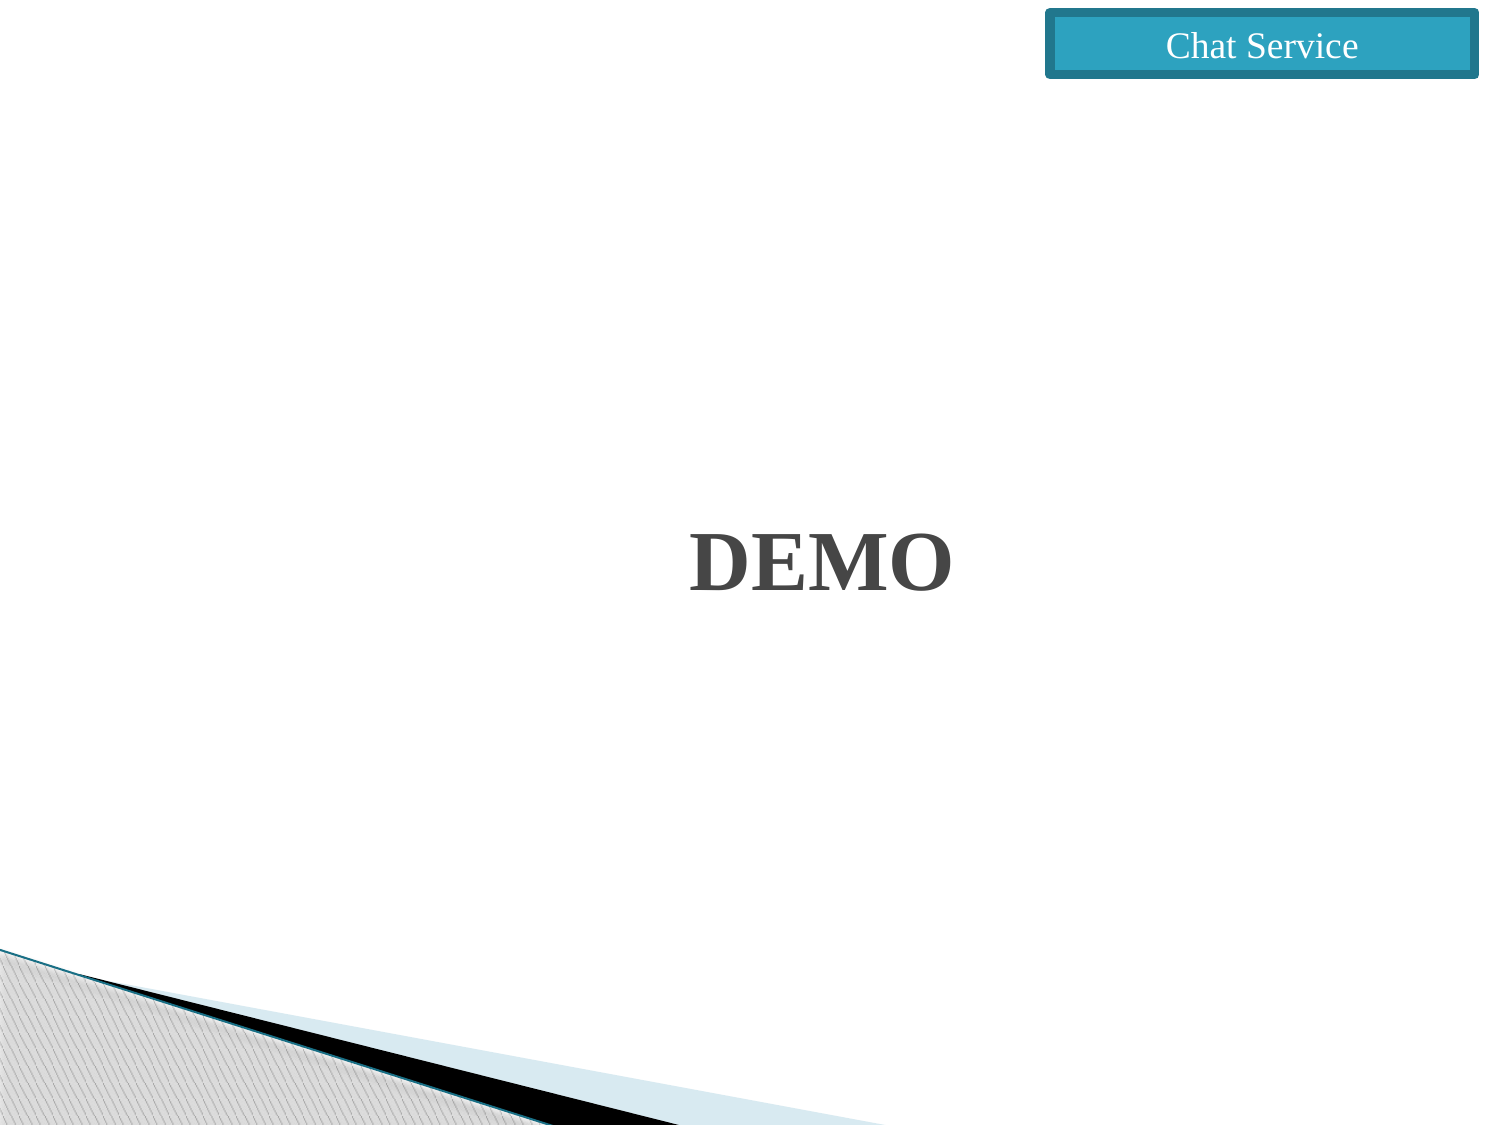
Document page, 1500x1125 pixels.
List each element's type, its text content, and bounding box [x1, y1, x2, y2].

title DEMO [675, 462, 1163, 650]
text_box Chat Service [1045, 8, 1479, 79]
